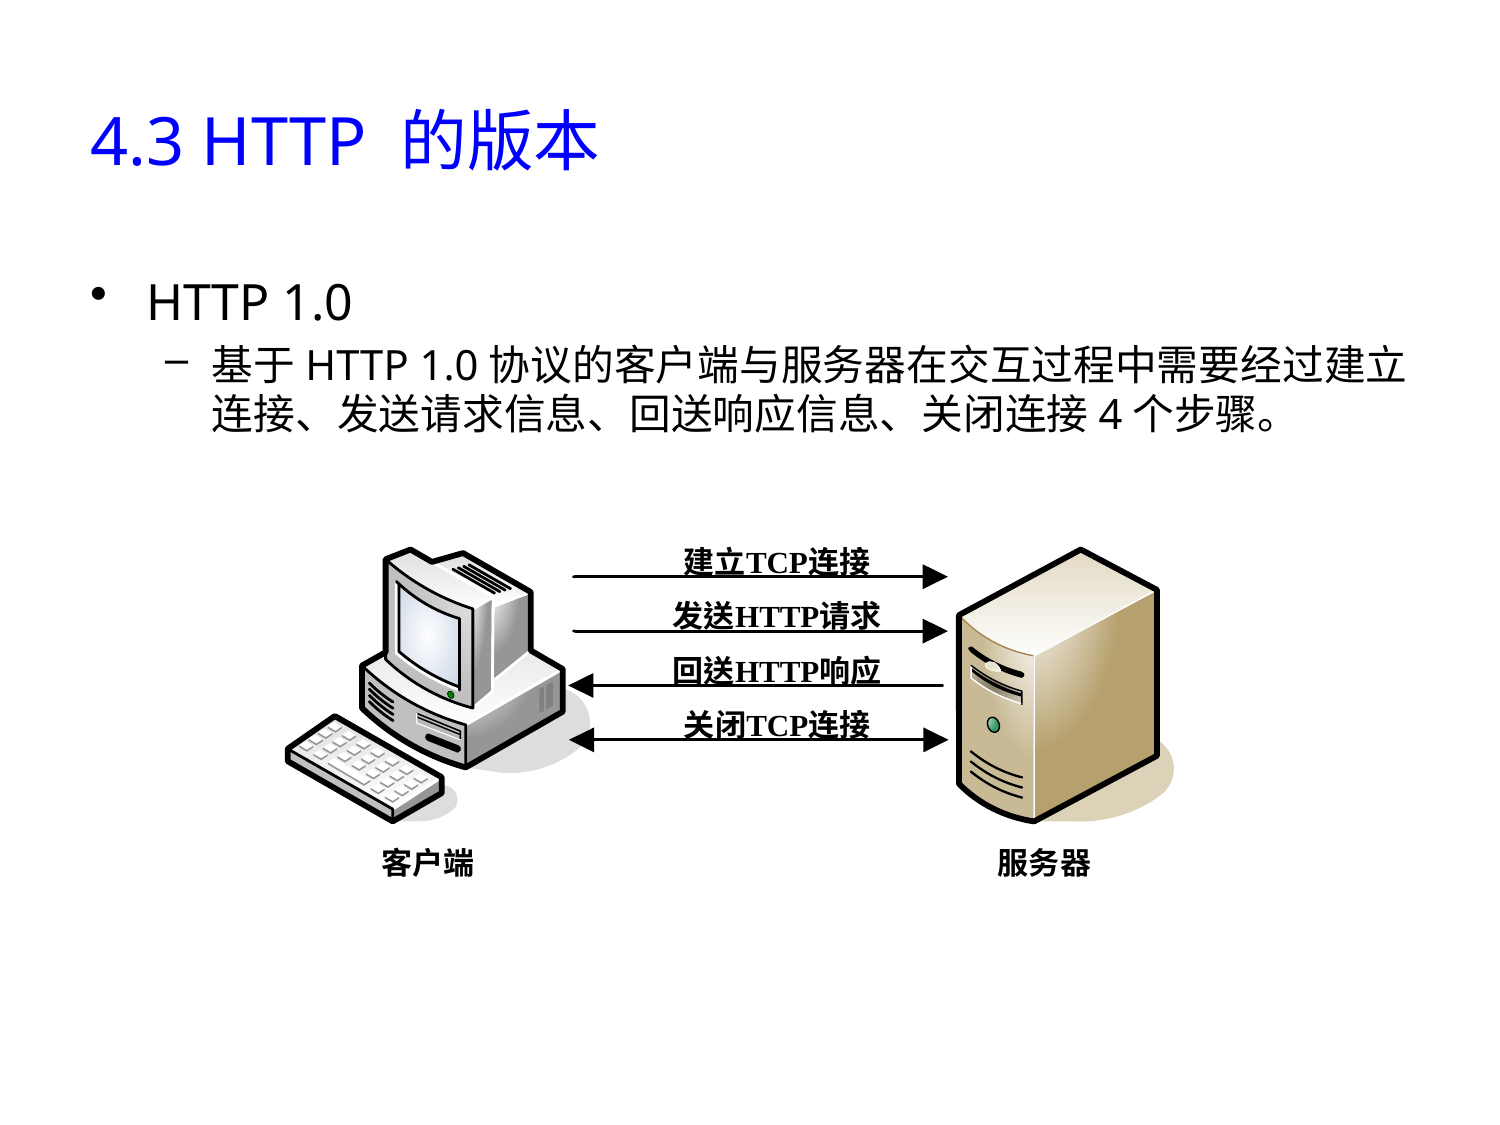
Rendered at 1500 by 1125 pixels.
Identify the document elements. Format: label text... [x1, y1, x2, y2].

list HTTP 1.0 基于HTTP 1.0协议的客户端与服务器在交互过程中需要经过建立连接、发送请求信息、回送响应信息、关闭连接4个步骤。 [75, 262, 1425, 1005]
title 4.3 HTTP 的版本 [75, 45, 1425, 233]
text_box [277, 514, 1182, 911]
